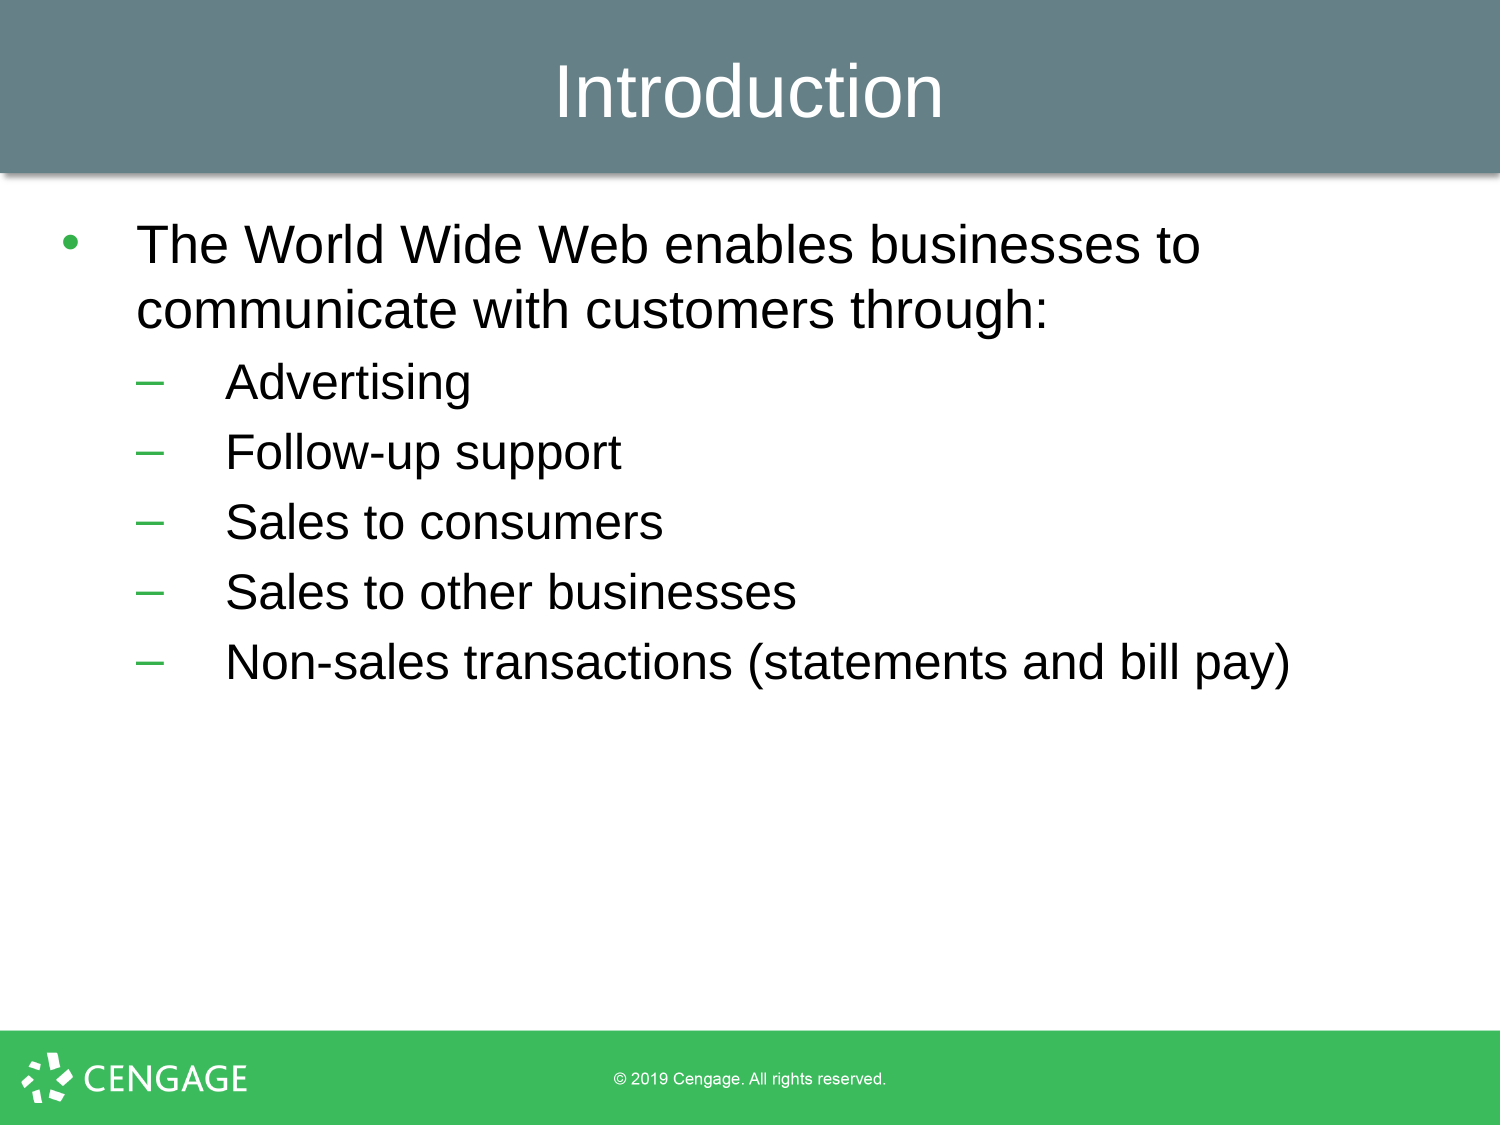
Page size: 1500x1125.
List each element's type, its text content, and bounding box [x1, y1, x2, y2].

list The World Wide Web enables businesses to communicate with customers through: Advertising Follow-up support Sales to consumers Sales to other businesses Non-sales transactions (statements and bill pay) [45, 201, 1476, 1005]
picture [0, 174, 1500, 1125]
title Introduction [0, 0, 1500, 174]
